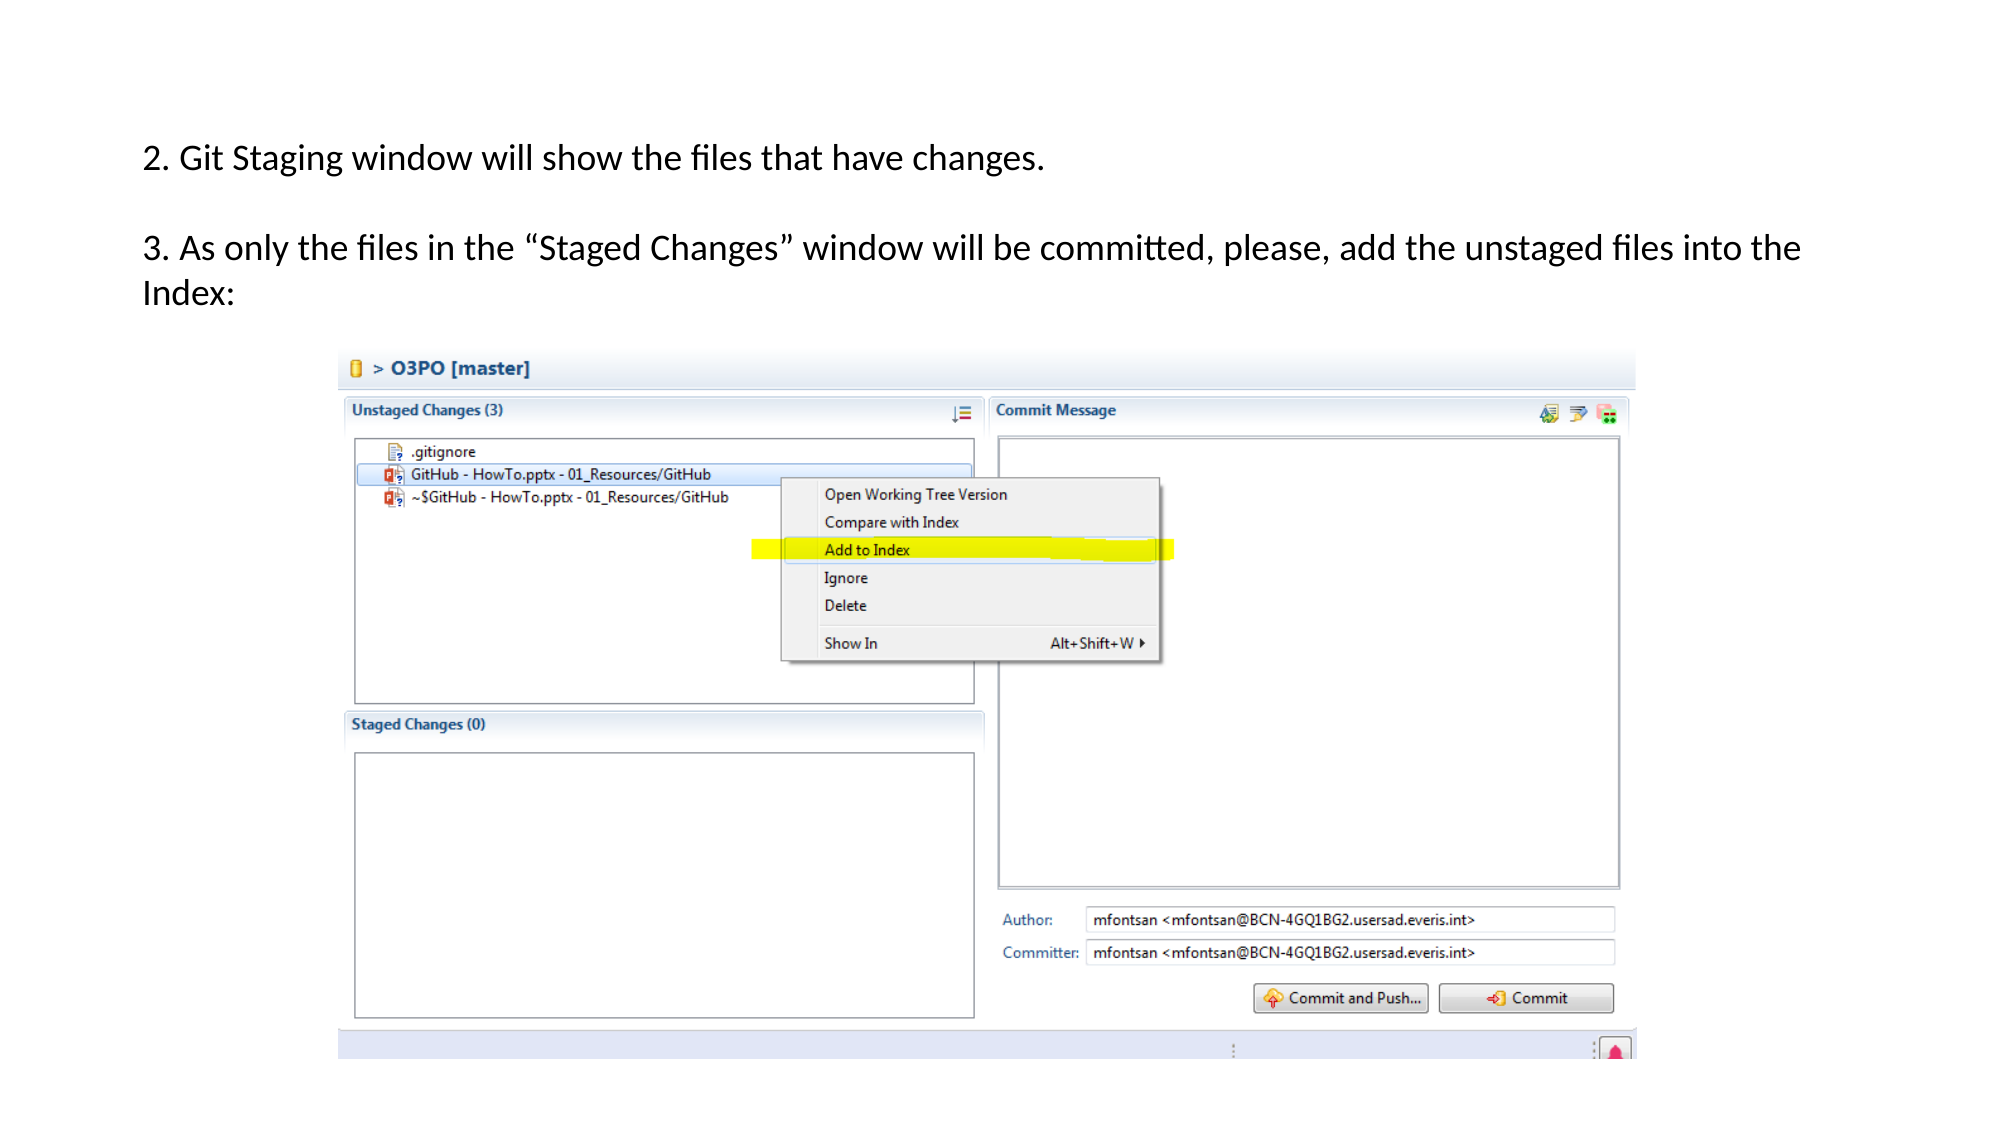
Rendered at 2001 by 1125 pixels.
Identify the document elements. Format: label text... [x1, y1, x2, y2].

picture [338, 346, 1637, 1059]
text_box 2. Git Staging window will show the files that have changes. 3. As only the files in the “Staged Changes” window will be committed, please, add the unstaged files into the Index: [127, 125, 1848, 321]
